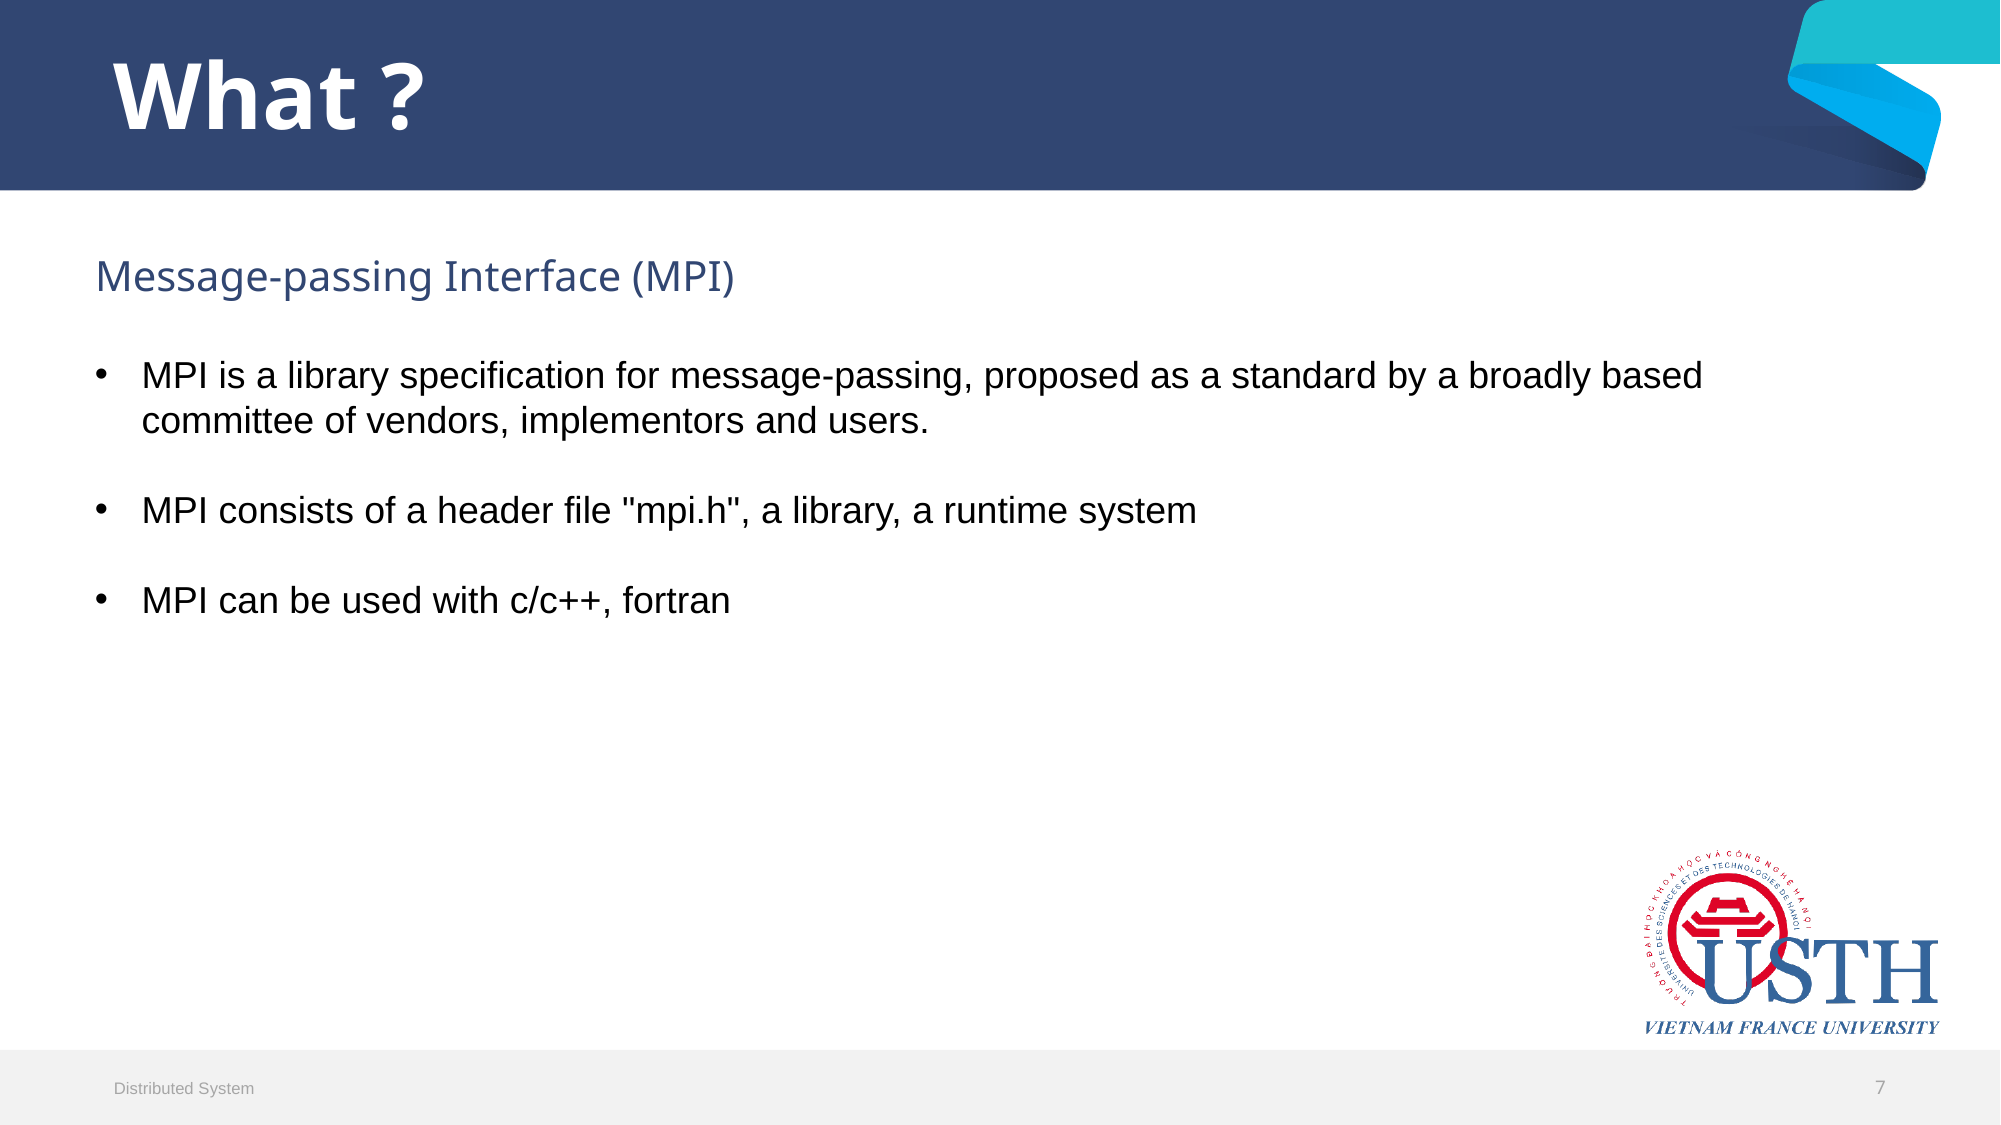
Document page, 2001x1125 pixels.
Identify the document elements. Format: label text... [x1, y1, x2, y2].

slide_number 7 [1791, 1069, 1886, 1109]
title What ? [114, 9, 1886, 190]
text_box Message-passing Interface (MPI) [80, 242, 1839, 307]
footer Distributed System [114, 1068, 899, 1108]
picture [1644, 850, 1940, 1034]
text_box MPI is a library specification for message-passing, proposed as a standard by a broadly based committee of vendors, implementors and users. MPI consists of a header file "mpi.h", a library, a runtime system MPI can be used with c/c++, fortran [80, 343, 1774, 674]
